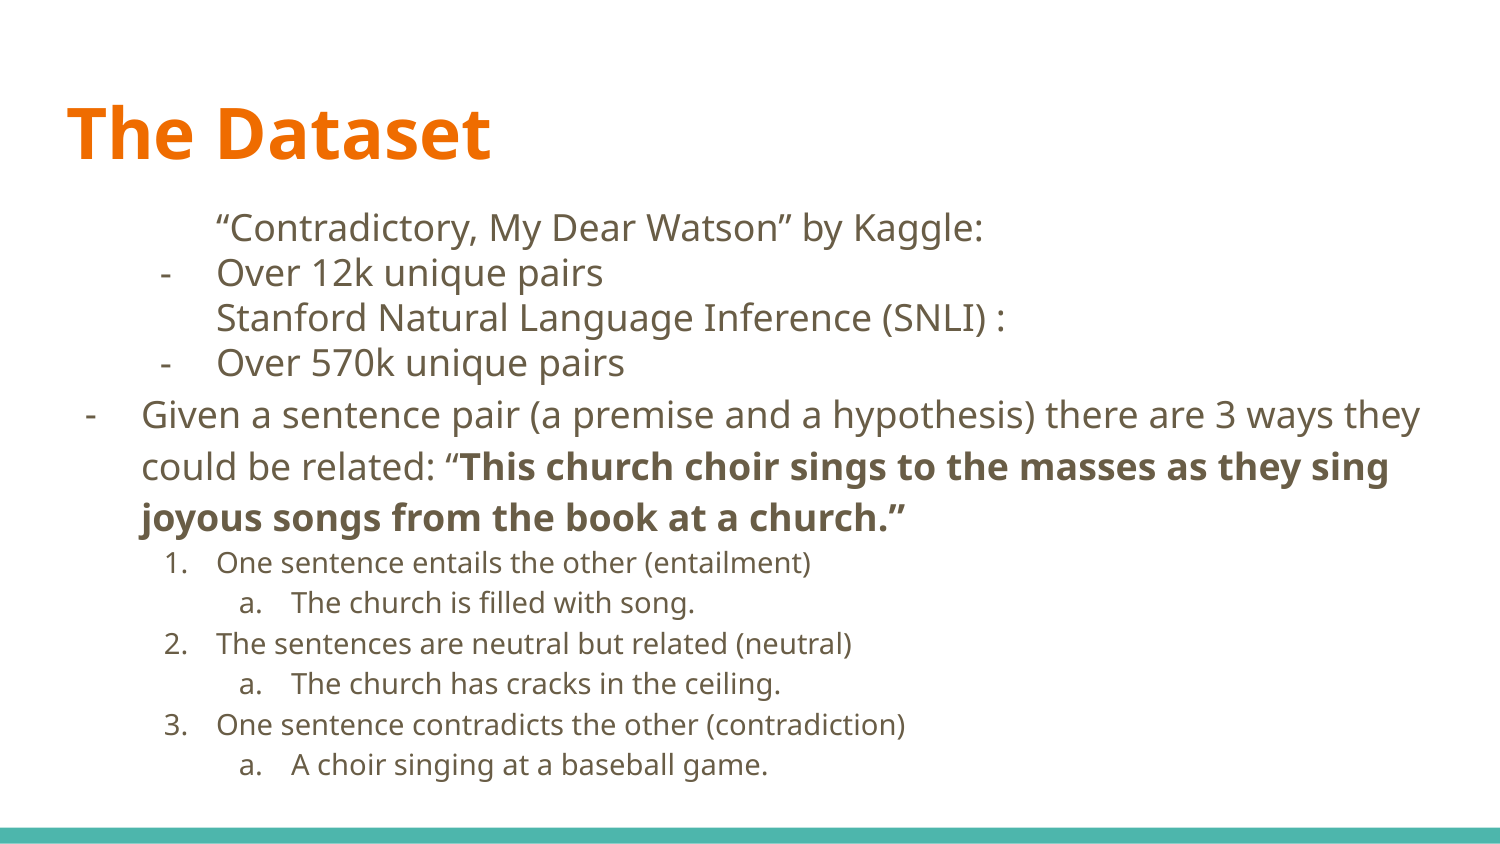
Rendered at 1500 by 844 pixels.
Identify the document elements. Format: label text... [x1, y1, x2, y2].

title The Dataset [51, 72, 1449, 189]
list “Contradictory, My Dear Watson” by Kaggle: Over 12k unique pairs Stanford Natural Language Inference (SNLI) : Over 570k unique pairs Given a sentence pair (a premise and a hypothesis) there are 3 ways they could be related: “This church choir sings to the masses as they sing joyous songs from the book at a church.” One sentence entails the other (entailment) The church is filled with song. The sentences are neutral but related (neutral) The church has cracks in the ceiling. One sentence contradicts the other (contradiction) A choir singing at a baseball game. [51, 189, 1449, 815]
